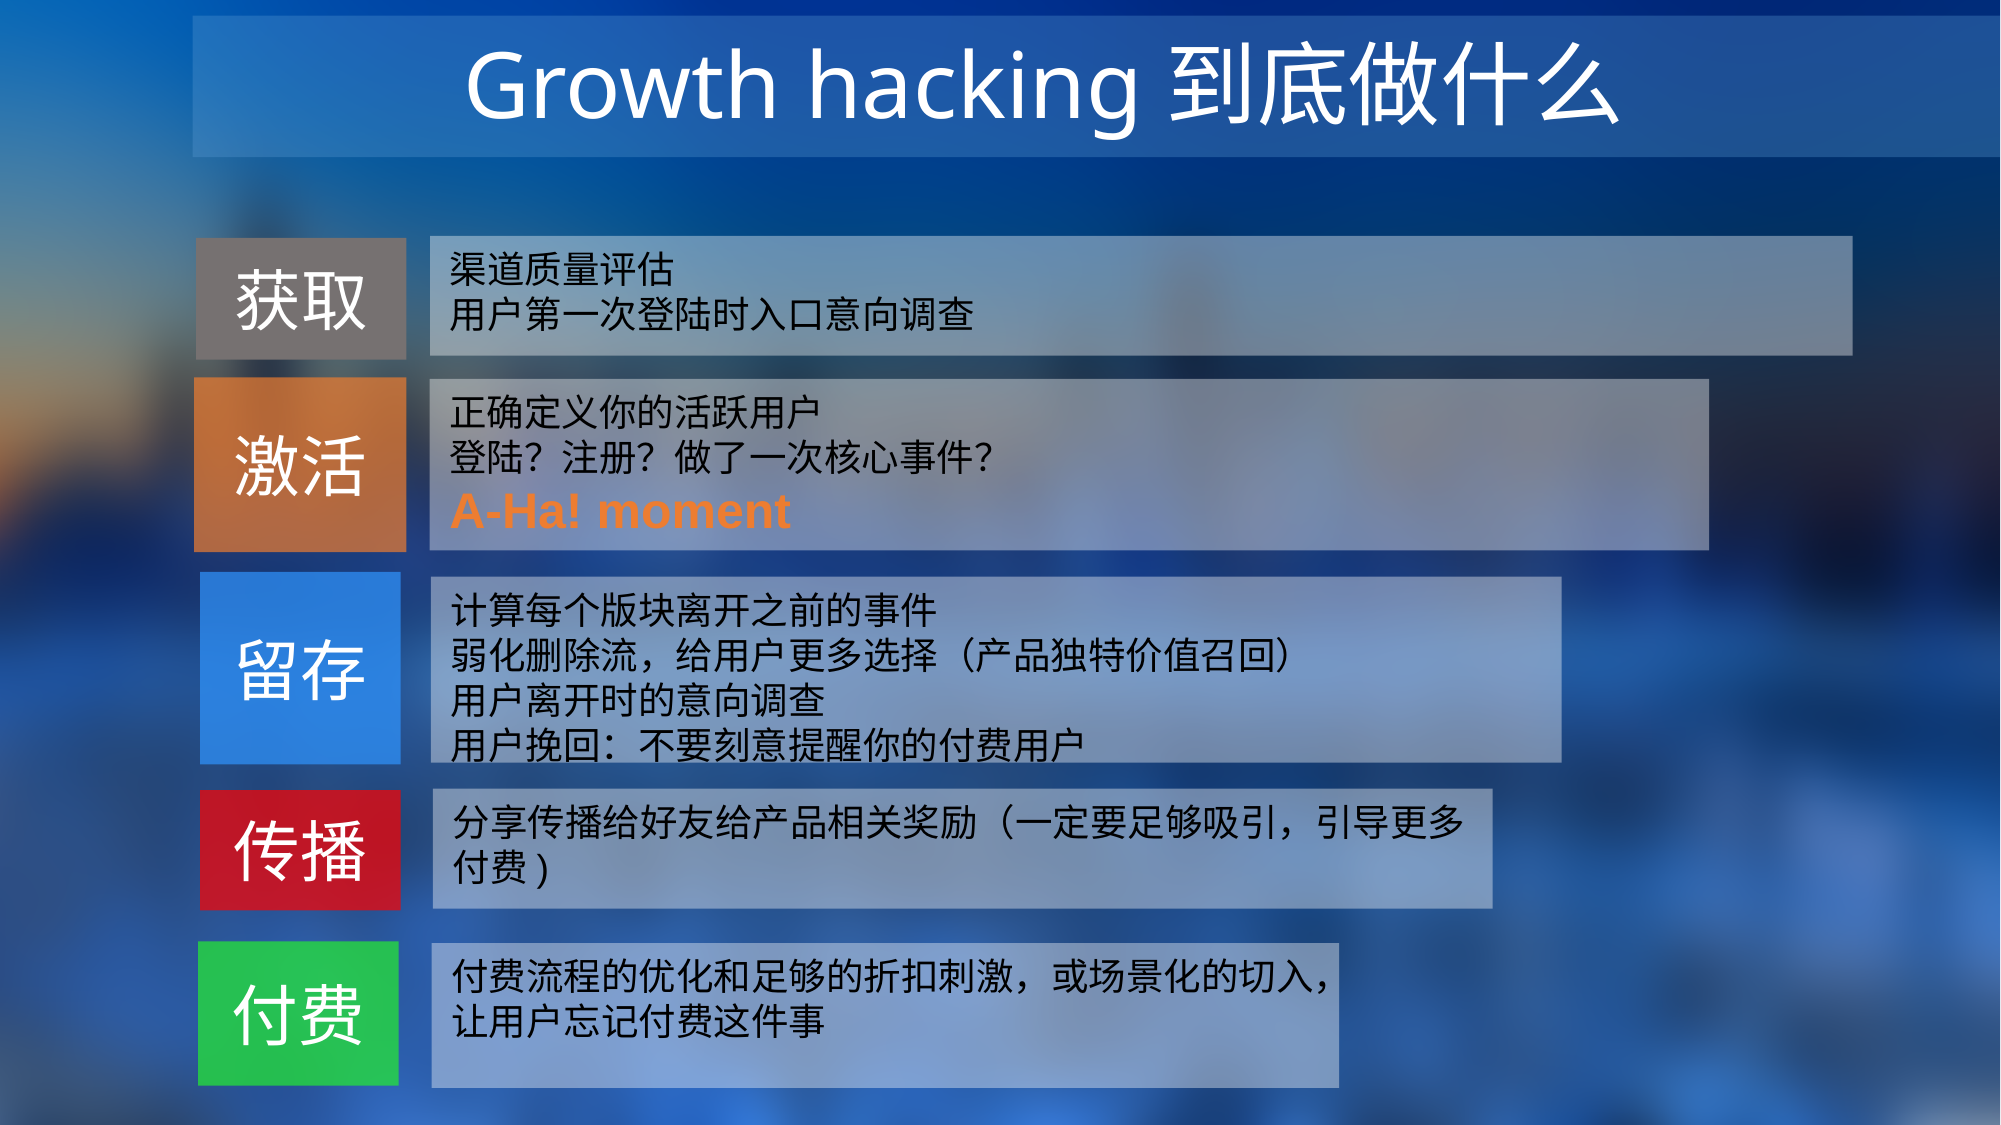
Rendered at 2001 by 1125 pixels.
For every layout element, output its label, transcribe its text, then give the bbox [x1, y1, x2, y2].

title Growth hacking到底做什么 [448, 31, 1934, 146]
text_box 留存 [200, 571, 401, 765]
text_box 付费流程的优化和足够的折扣刺激，或场景化的切入，让用户忘记付费这件事 [431, 943, 1340, 1088]
text_box 获取 [196, 237, 407, 360]
text_box 计算每个版块离开之前的事件 弱化删除流，给用户更多选择（产品独特价值召回） 用户离开时的意向调查 用户挽回：不要刻意提醒你的付费用户 [430, 576, 1562, 763]
picture [0, 0, 2001, 1125]
text_box 付费 [198, 941, 399, 1086]
text_box 传播 [200, 790, 401, 911]
text_box 分享传播给好友给产品相关奖励（一定要足够吸引，引导更多付费) [432, 788, 1493, 909]
text_box 渠道质量评估 用户第一次登陆时入口意向调查 [430, 235, 1853, 356]
text_box [192, 15, 2000, 158]
text_box 激活 [194, 377, 407, 553]
text_box 正确定义你的活跃用户 登陆？注册？做了一次核心事件？ A-Ha! moment [429, 378, 1710, 551]
